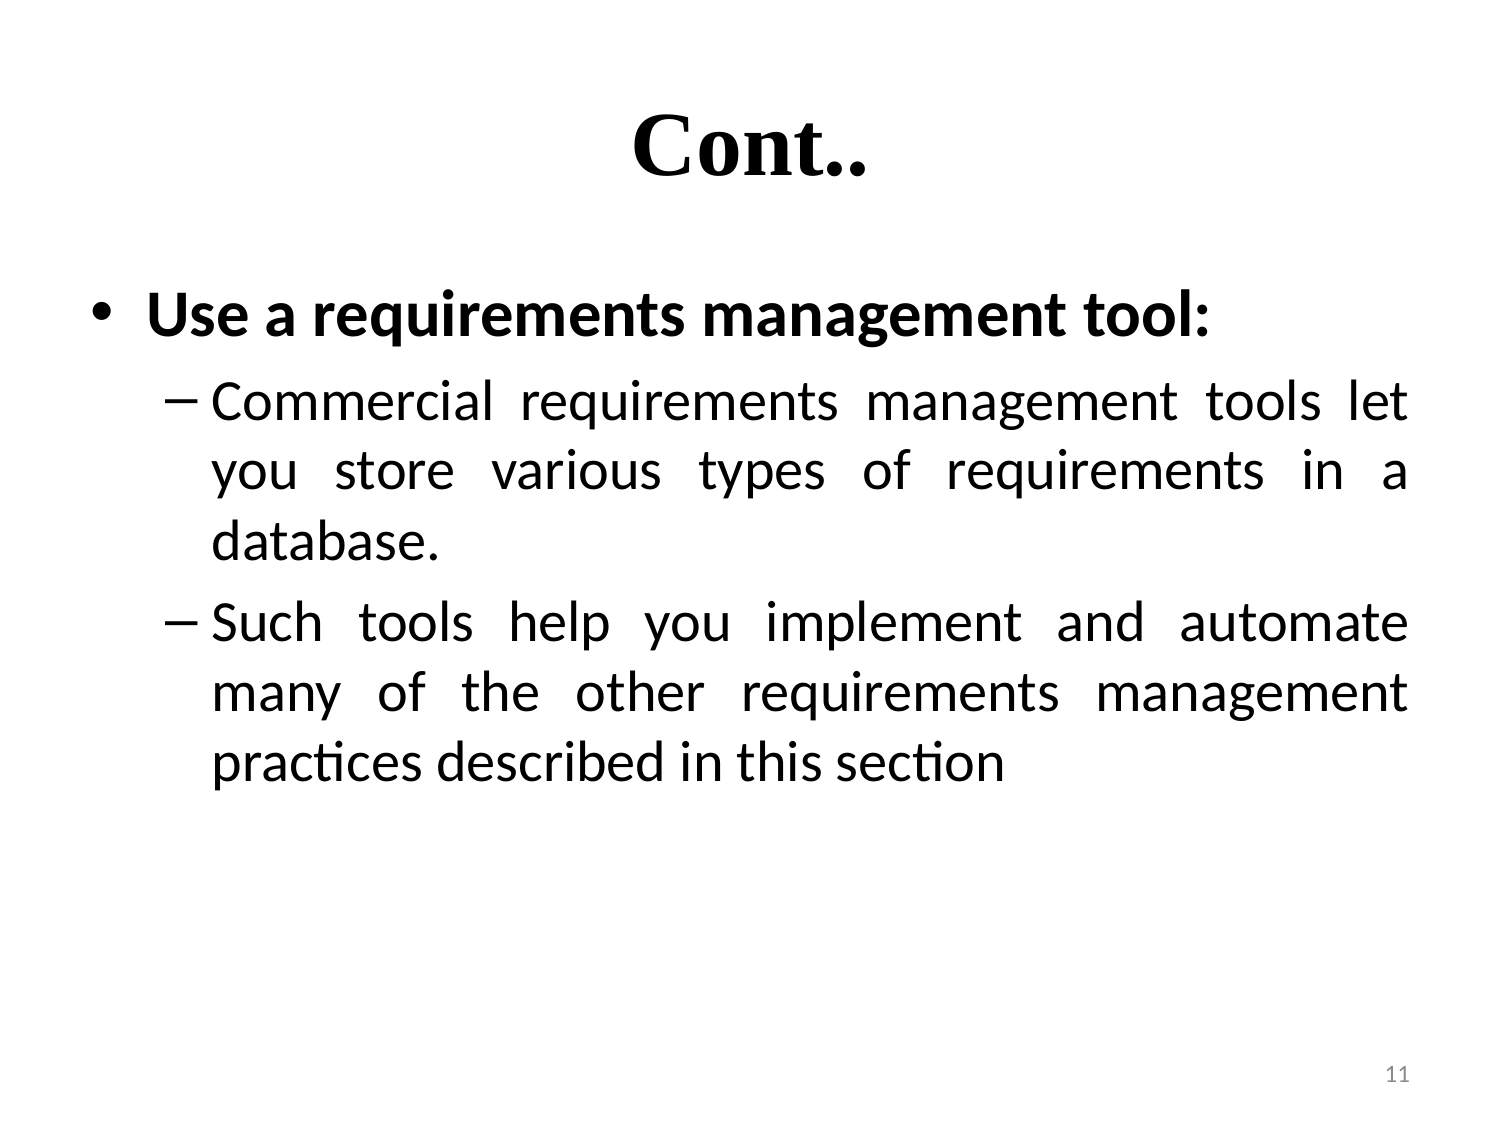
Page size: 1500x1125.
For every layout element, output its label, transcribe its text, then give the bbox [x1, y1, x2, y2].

list Use a requirements management tool: Commercial requirements management tools let you store various types of requirements in a database. Such tools help you implement and automate many of the other requirements management practices described in this section [75, 262, 1425, 1005]
slide_number 11 [1074, 1042, 1425, 1103]
title Cont.. [75, 45, 1425, 233]
